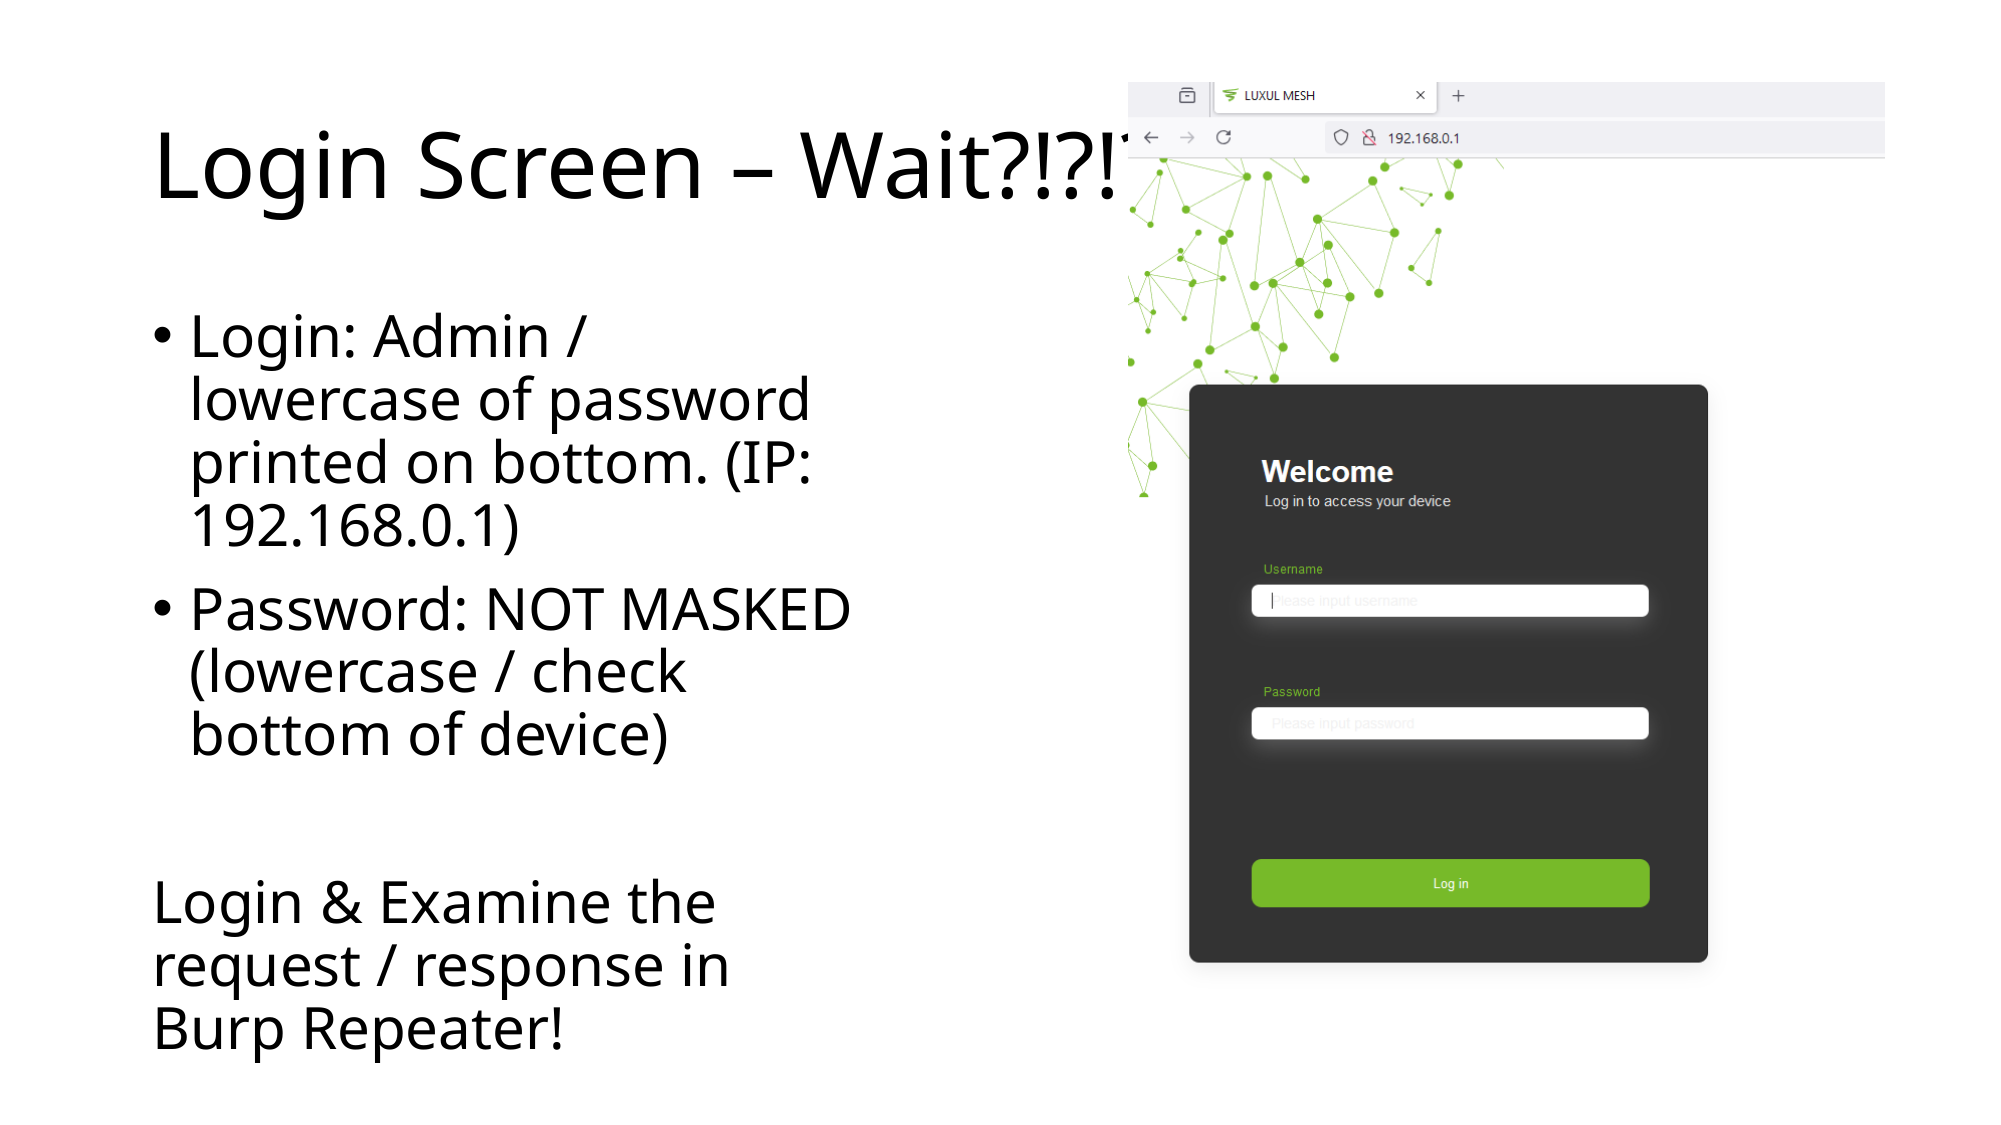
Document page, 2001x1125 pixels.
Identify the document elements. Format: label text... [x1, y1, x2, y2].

title Login Screen – Wait?!?!? [137, 59, 1863, 278]
list Login: Admin / lowercase of password printed on bottom. (IP: 192.168.0.1) Password: NOT MASKED (lowercase / check bottom of device) Login & Examine the request / response in Burp Repeater! [137, 299, 872, 1014]
picture [1127, 82, 1885, 1043]
